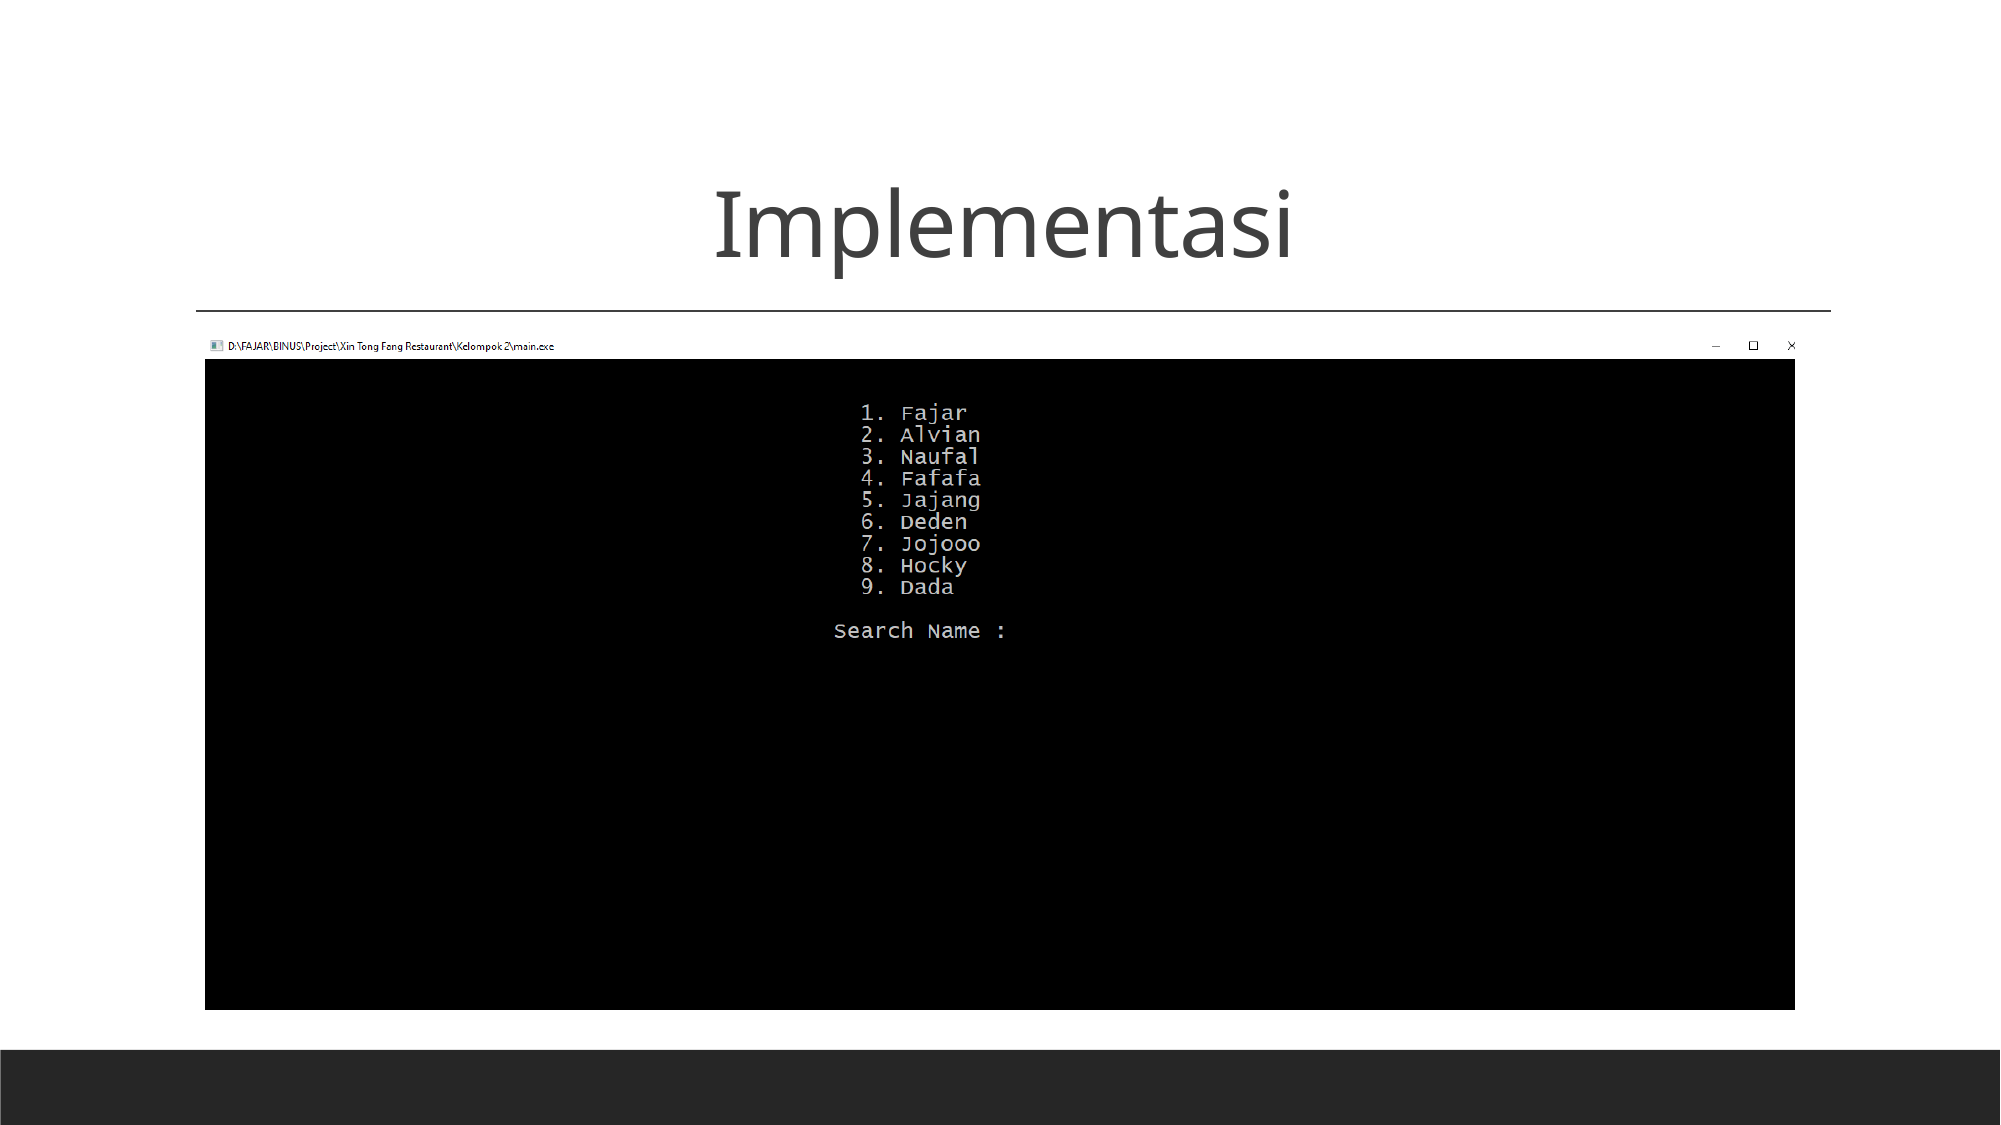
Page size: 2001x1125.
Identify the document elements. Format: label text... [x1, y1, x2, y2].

picture [204, 335, 1795, 1011]
title Implementasi [180, 47, 1830, 285]
